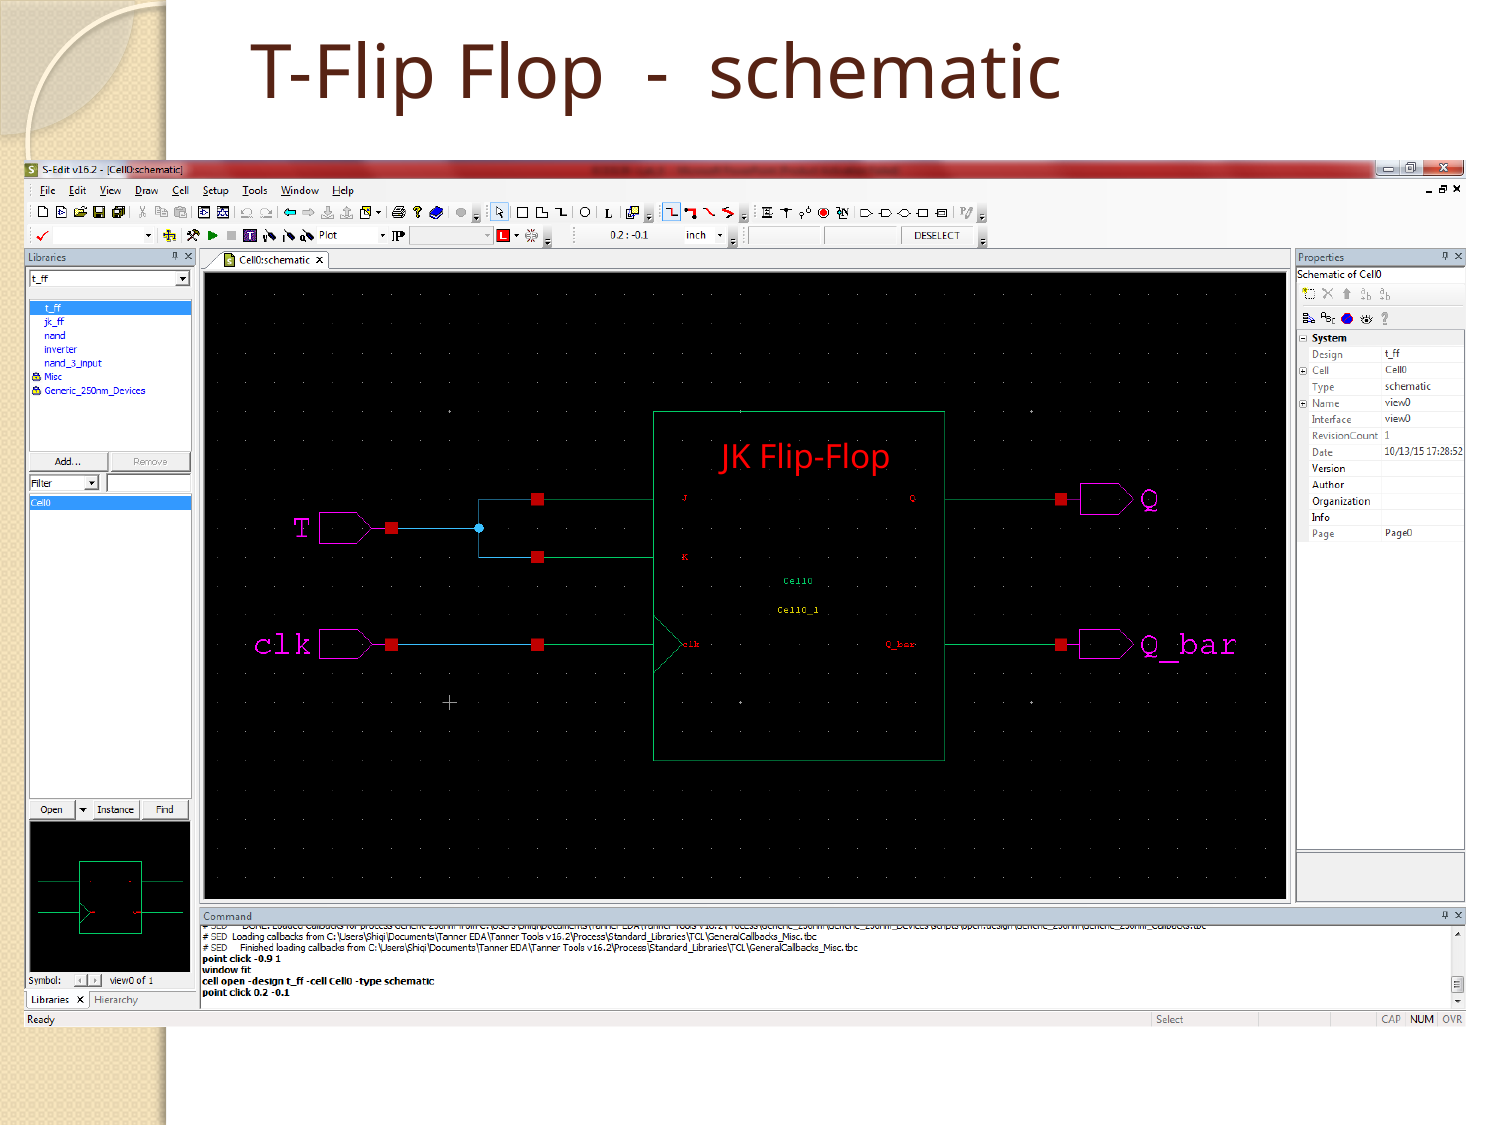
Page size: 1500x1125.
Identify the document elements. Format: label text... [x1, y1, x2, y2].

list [24, 160, 1466, 1027]
title T-Flip Flop - schematic [235, 0, 1466, 138]
